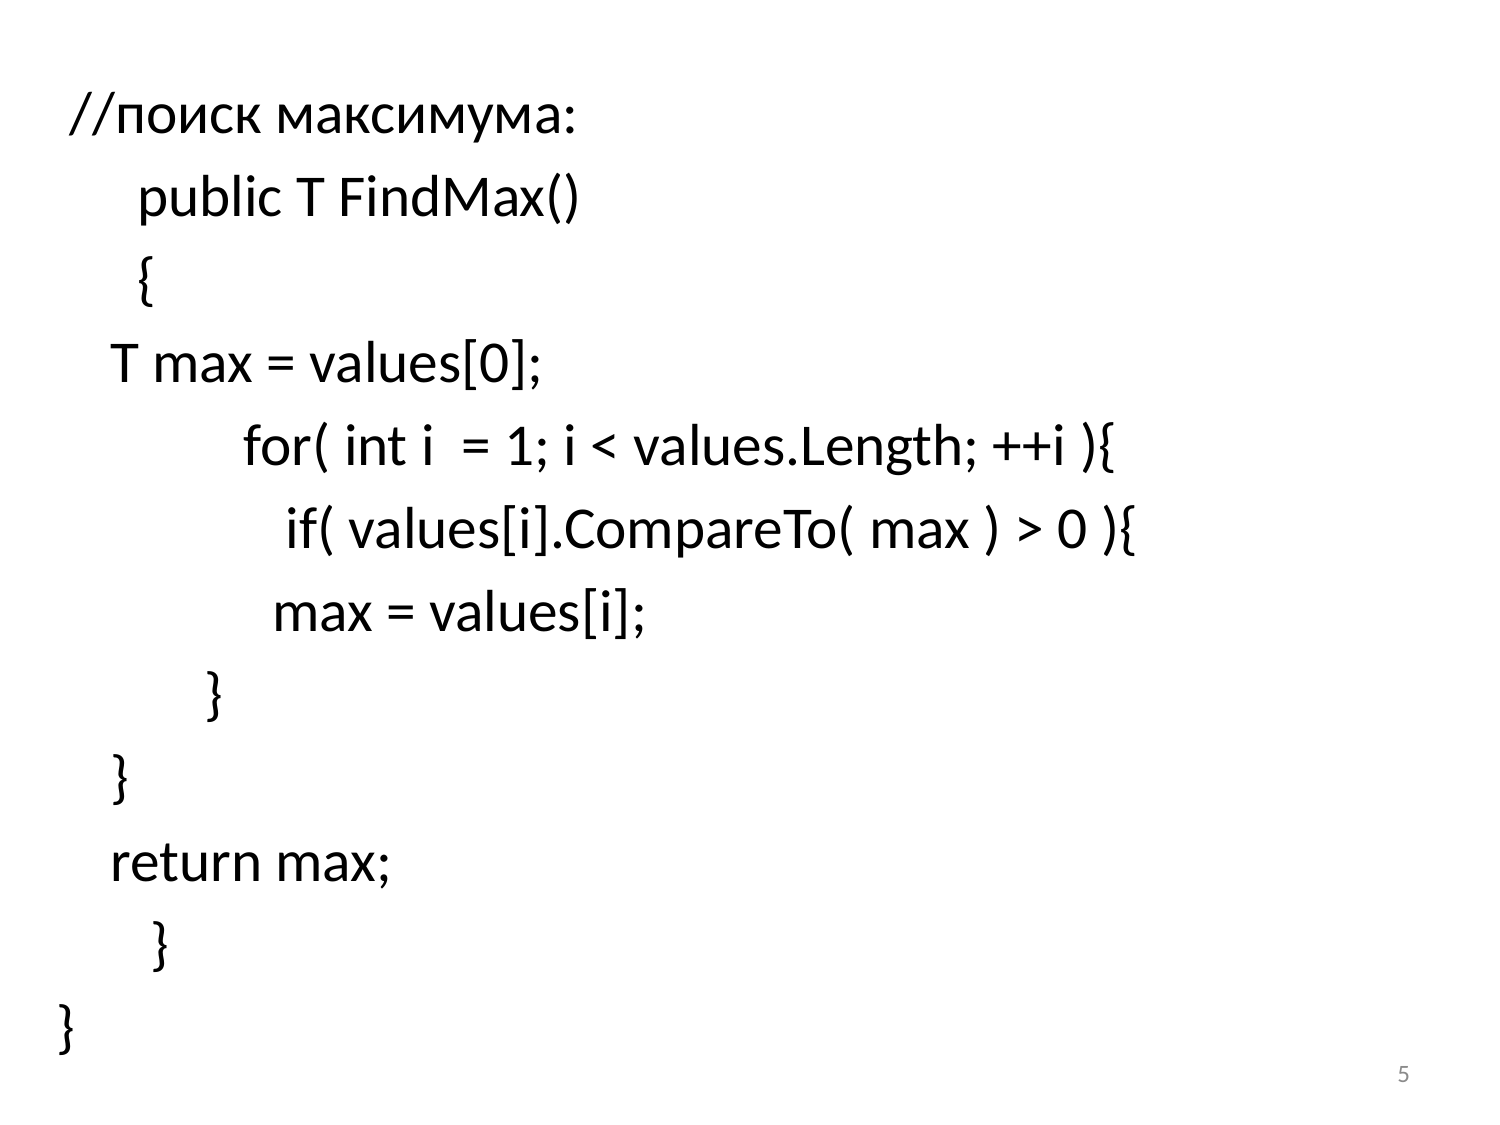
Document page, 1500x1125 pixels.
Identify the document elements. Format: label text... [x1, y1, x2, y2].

list //поиск максимума: public T FindMax() { T max = values[0]; for( int i = 1; i < values.Length; ++i ){ if( values[i].CompareTo( max ) > 0 ){ max = values[i]; } } return max; } } [41, 66, 1425, 1071]
slide_number 5 [1074, 1042, 1425, 1103]
